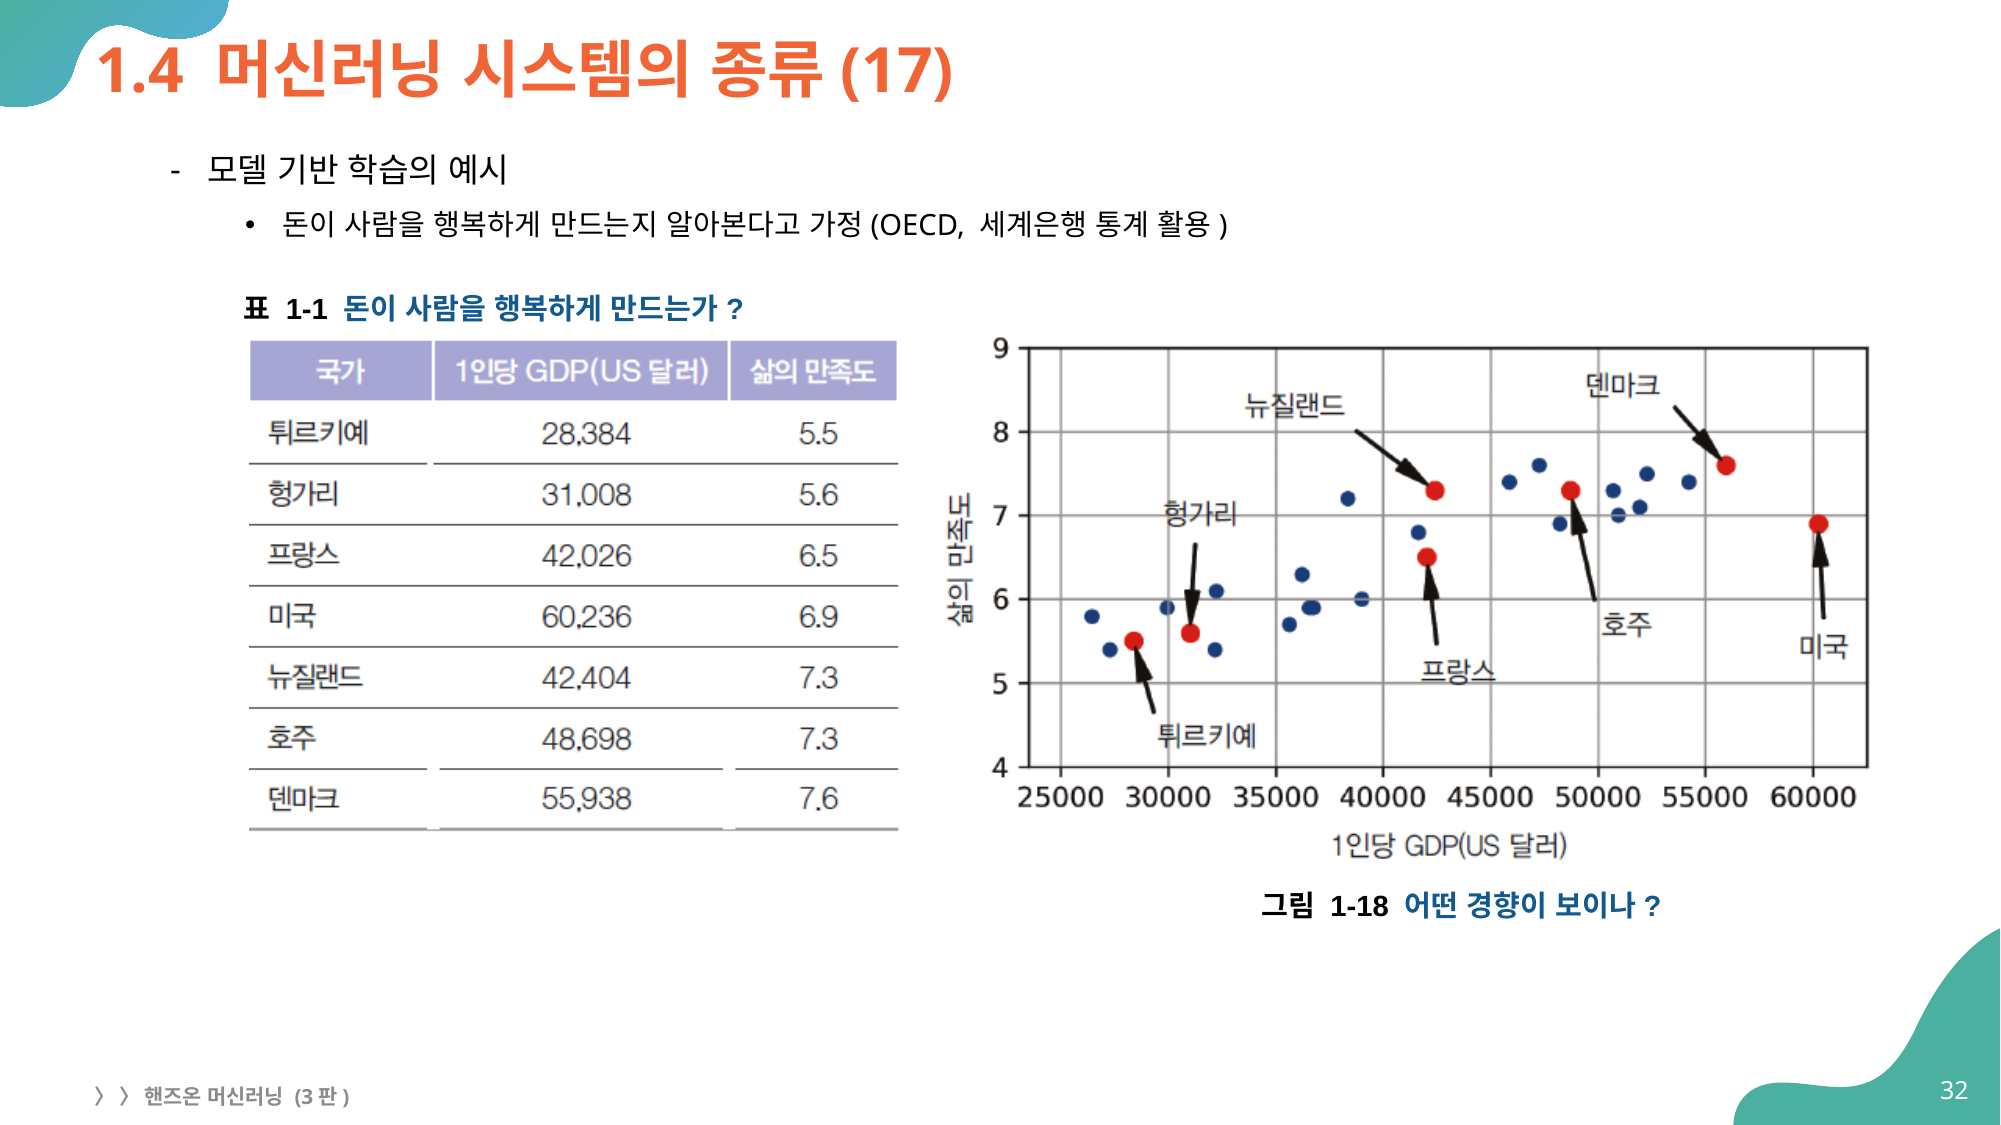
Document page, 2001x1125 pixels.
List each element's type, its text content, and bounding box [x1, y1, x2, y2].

slide_number 32 [1917, 1061, 1984, 1122]
picture [925, 319, 1885, 870]
picture [249, 338, 900, 839]
text_box 표 1-1 돈이 사람을 행복하게 만드는가? [228, 282, 794, 333]
footer 〉 〉 핸즈온 머신러닝 (3판) [79, 1078, 755, 1114]
list 모델 기반 학습의 예시 돈이 사람을 행복하게 만드는지 알아본다고 가정(OECD, 세계은행 통계 활용) [79, 133, 1892, 1008]
title 1.4 머신러닝 시스템의 종류(17) [79, 17, 1931, 128]
text_box 그림 1-18 어떤 경향이 보이나? [1120, 879, 1803, 930]
